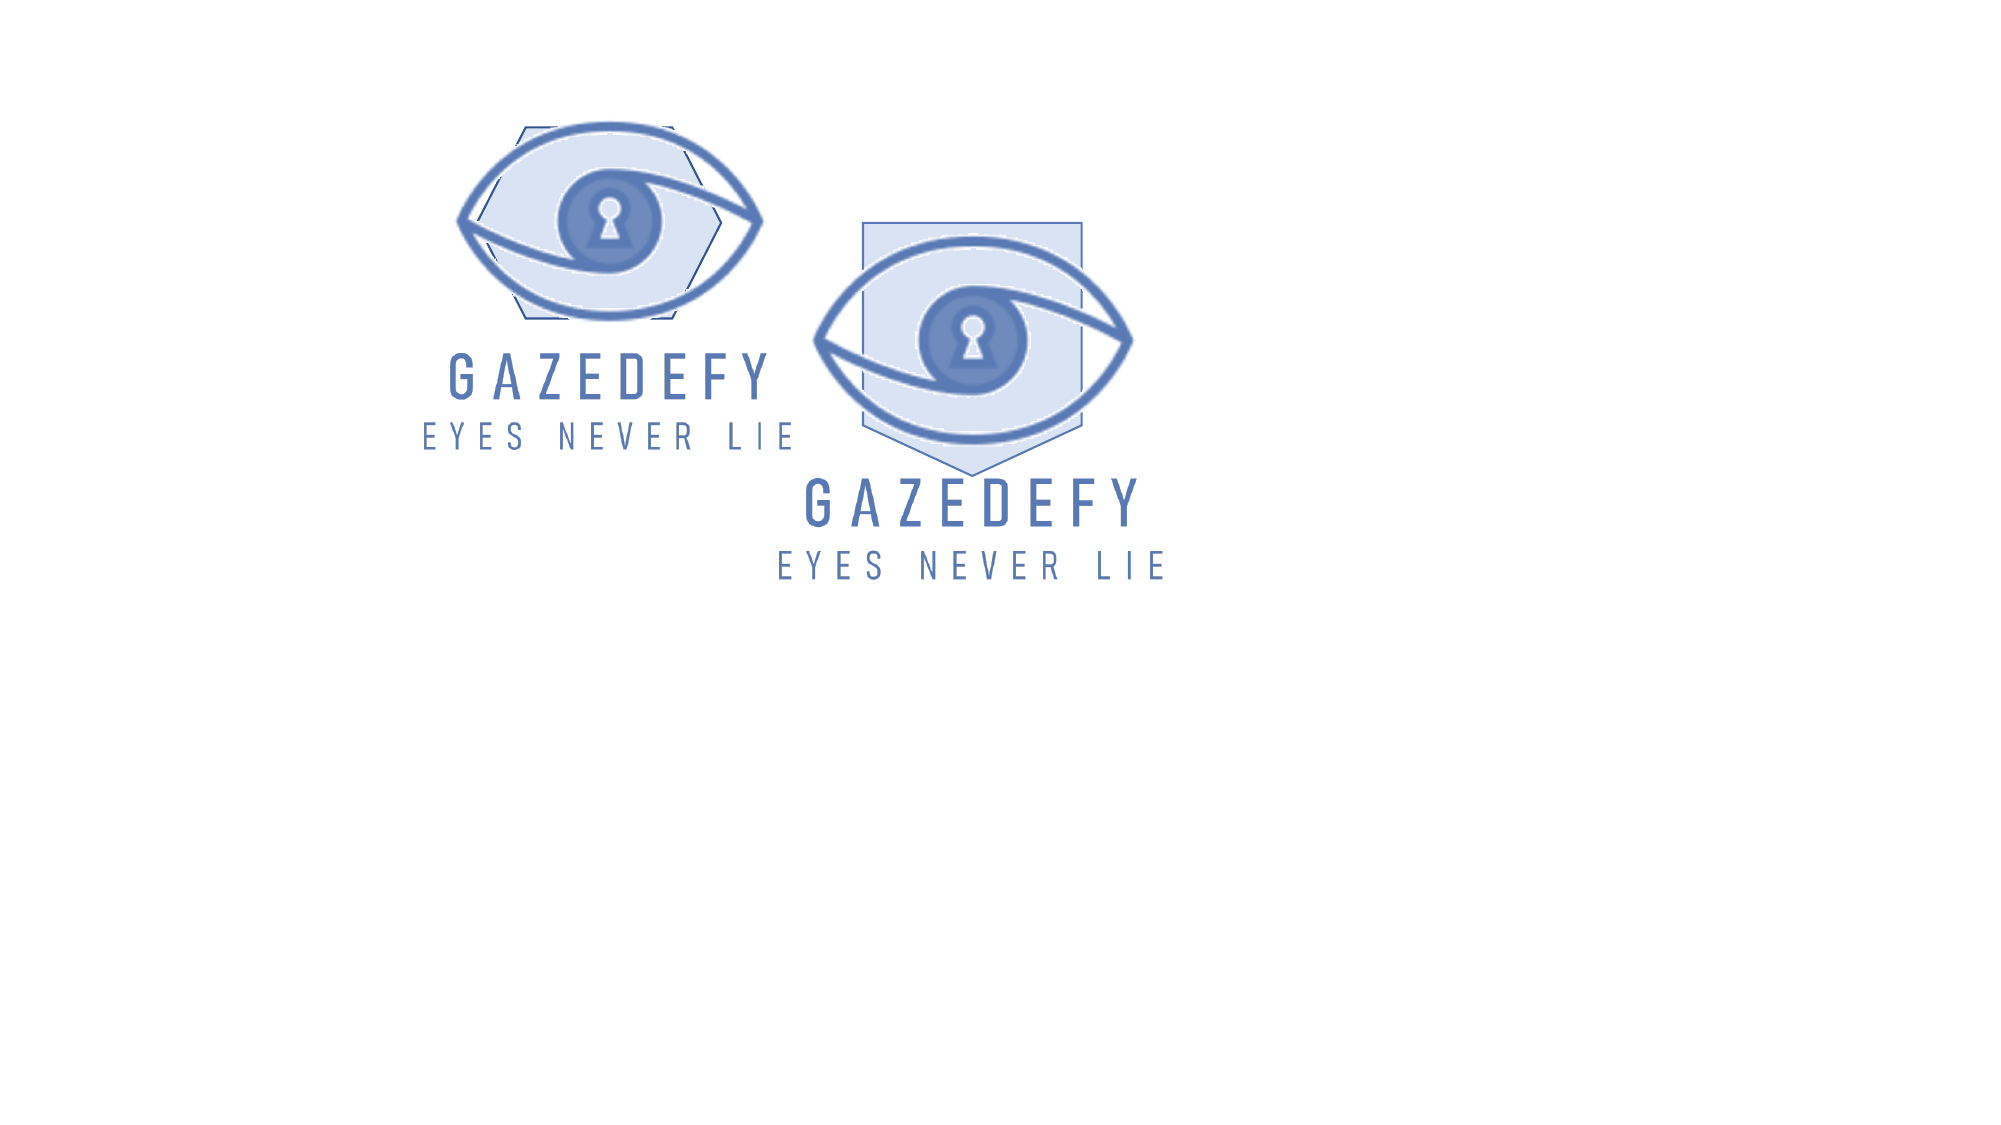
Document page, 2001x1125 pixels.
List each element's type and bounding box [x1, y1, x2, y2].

picture [390, 114, 1180, 611]
